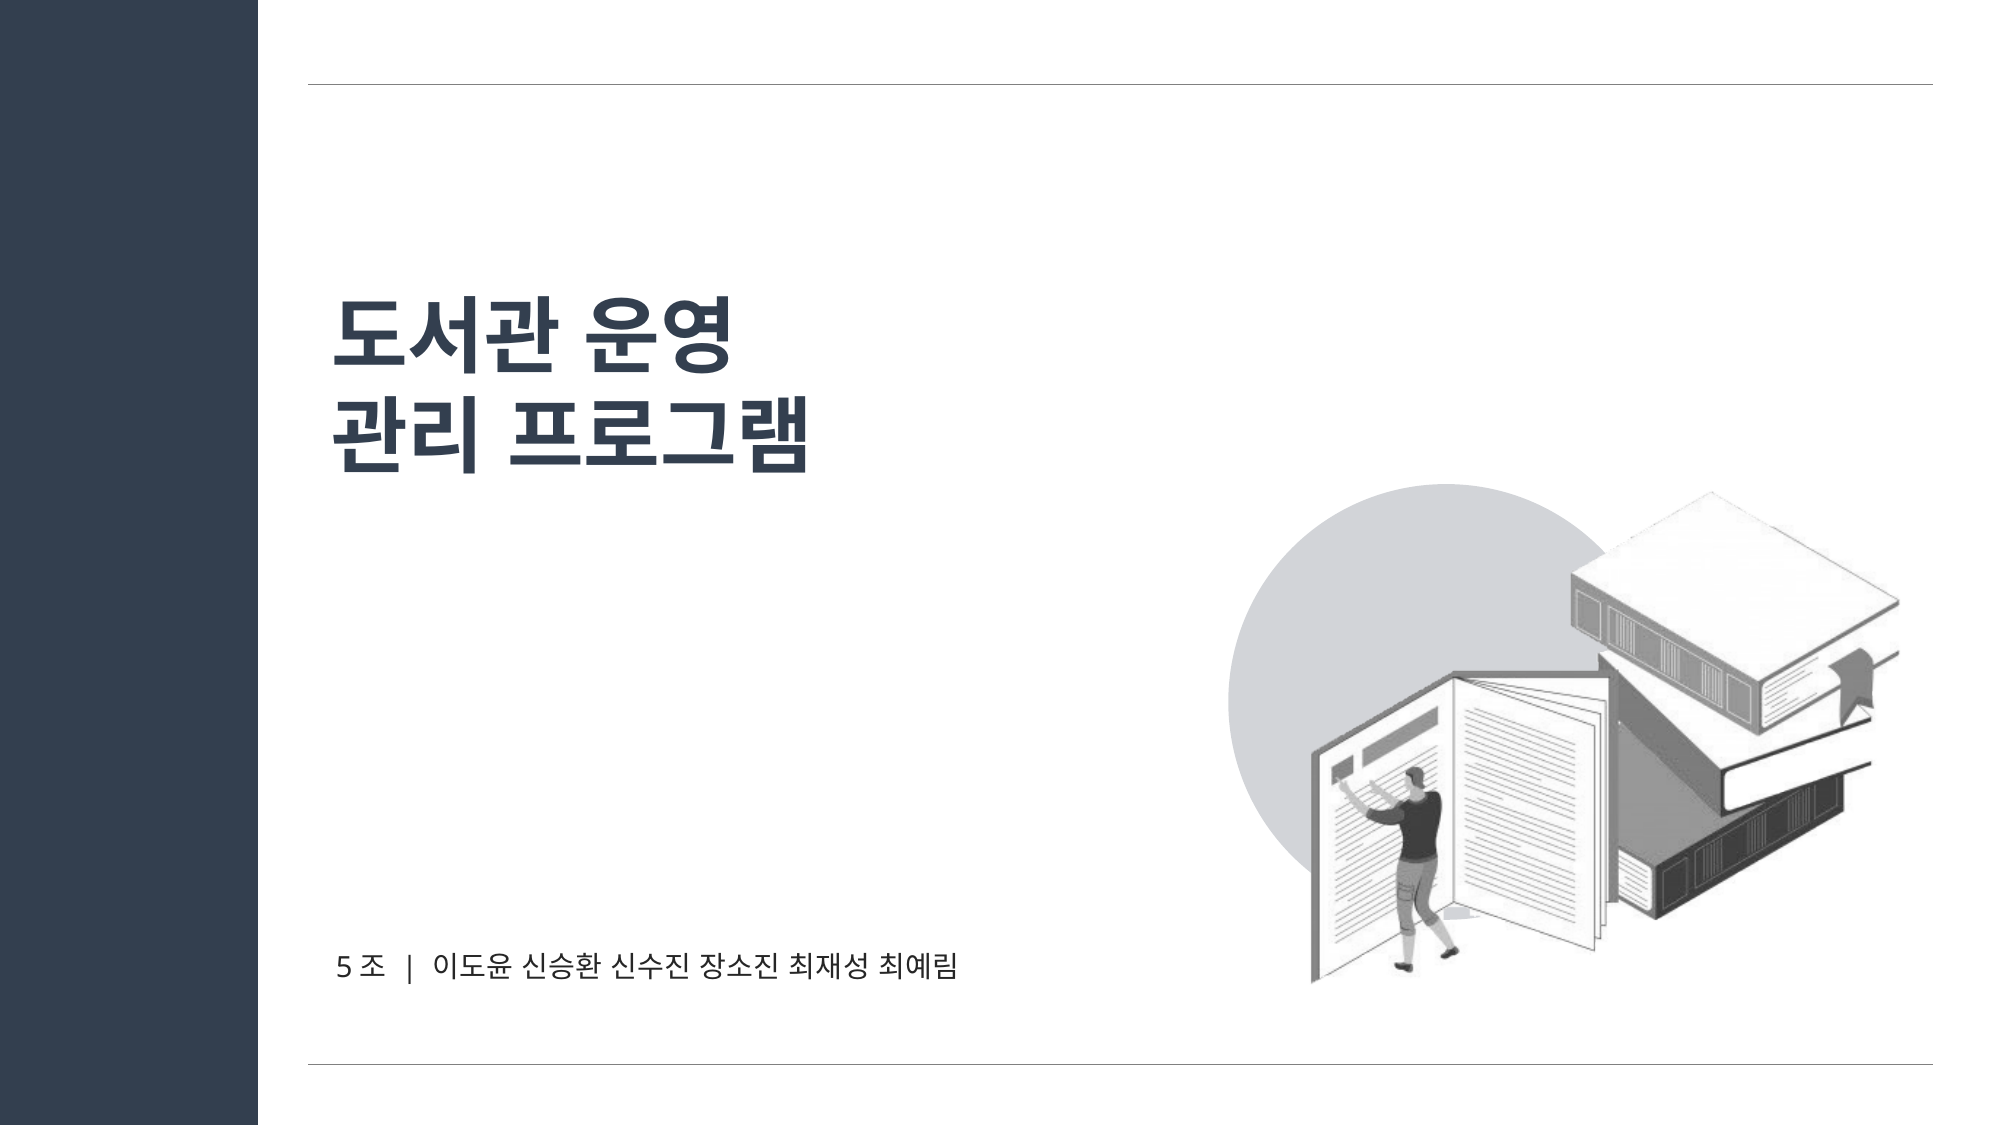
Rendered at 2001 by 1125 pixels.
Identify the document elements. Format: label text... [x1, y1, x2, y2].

text_box [0, 0, 258, 1125]
text_box 도서관 운영 관리 프로그램 [316, 275, 829, 491]
text_box 5조 | 이도윤 신승환 신수진 장소진 최재성 최예림 [335, 948, 968, 984]
picture [1142, 407, 2000, 1110]
